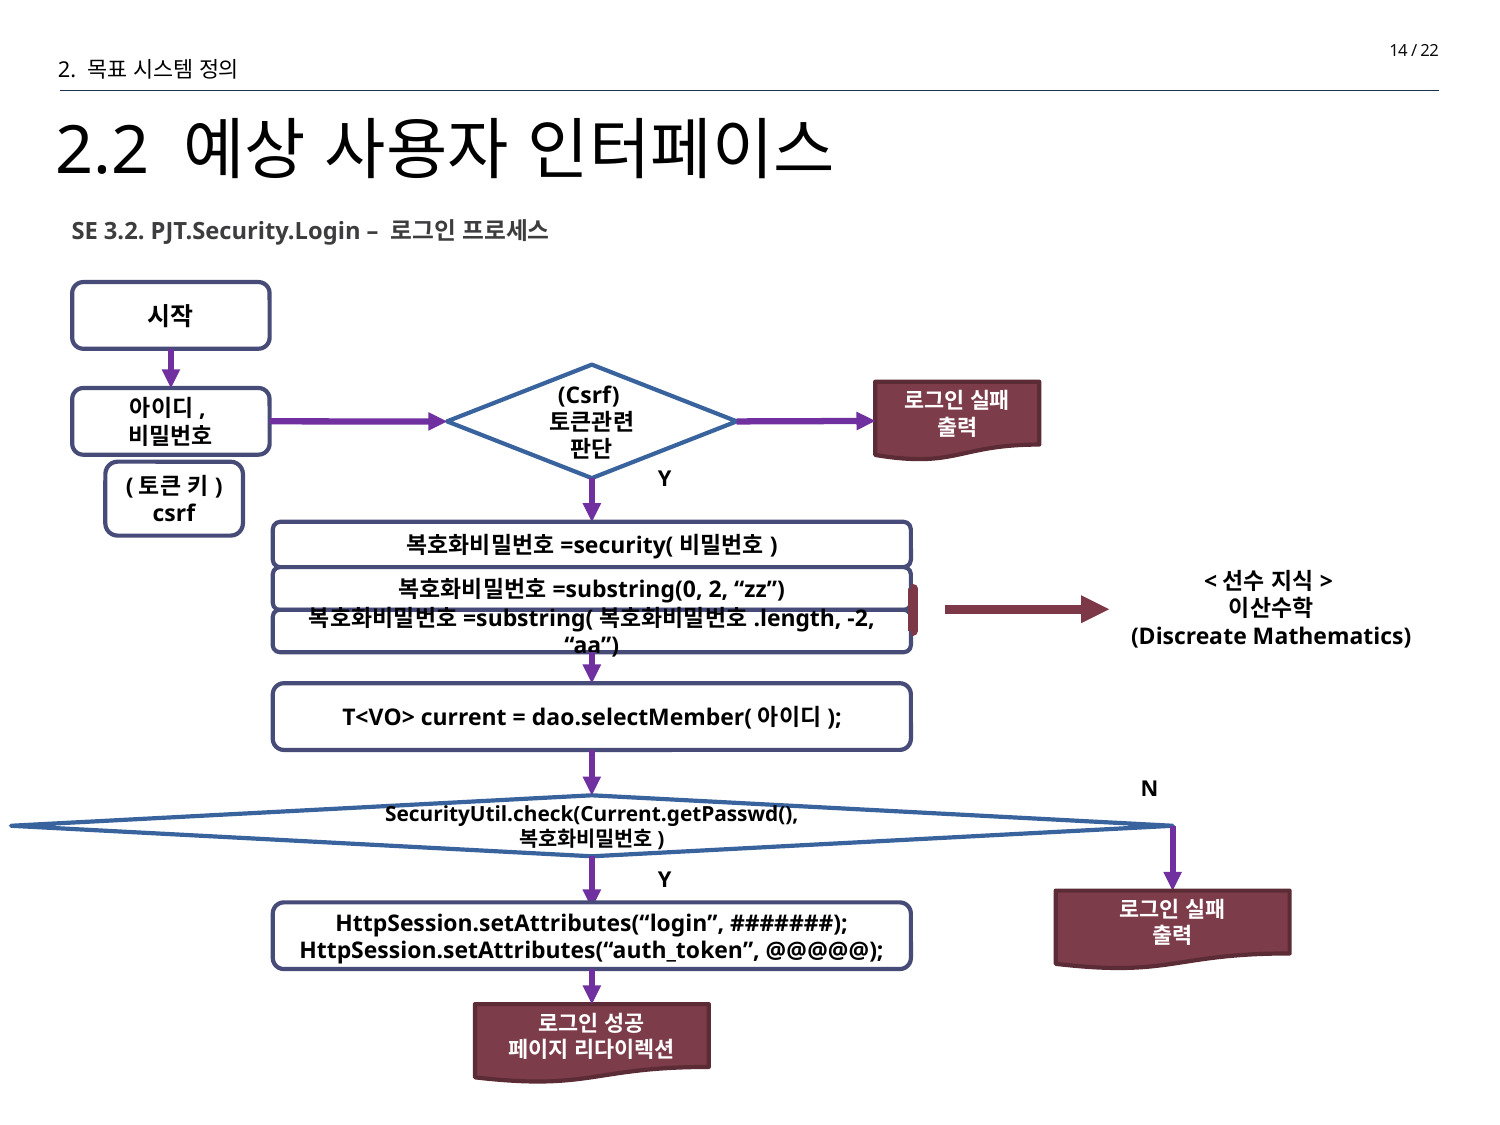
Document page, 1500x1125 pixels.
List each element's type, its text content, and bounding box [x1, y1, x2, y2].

text_box 14 / 22 [1193, 32, 1454, 70]
text_box 복호화비밀번호=security(비밀번호) [270, 519, 914, 567]
text_box 2. 목표 시스템 정의 [43, 22, 303, 90]
text_box (토큰 키) csrf [103, 459, 246, 538]
text_box 복호화비밀번호=substring(복호화비밀번호.length, -2, “aa”) [270, 607, 914, 655]
text_box SecurityUtil.check(Current.getPasswd(), 복호화비밀번호) [8, 793, 1175, 859]
text_box 아이디, 비밀번호 [70, 385, 272, 457]
text_box Y [643, 858, 687, 900]
title 2.2 예상 사용자 인터페이스 [40, 90, 1433, 231]
text_box <선수 지식> 이산수학 (Discreate Mathematics) [1116, 559, 1427, 657]
text_box 시작 [70, 279, 272, 351]
text_box Y [643, 457, 687, 499]
text_box 로그인 성공 페이지 리다이렉션 [472, 1002, 711, 1084]
text_box 로그인 실패 출력 [873, 379, 1042, 462]
text_box (Csrf) 토큰관련 판단 [445, 362, 736, 480]
text_box N [1125, 766, 1174, 808]
text_box 로그인 실패 출력 [1053, 888, 1292, 971]
text_box HttpSession.setAttributes(“login”, #######); HttpSession.setAttributes(“auth_token”, @@@@@); [270, 900, 914, 972]
text_box T<VO> current = dao.selectMember(아이디); [270, 681, 914, 753]
text_box 복호화비밀번호=substring(0, 2, “zz”) [270, 565, 913, 609]
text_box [910, 588, 914, 632]
text_box SE 3.2. PJT.Security.Login – 로그인 프로세스 [56, 231, 1008, 252]
